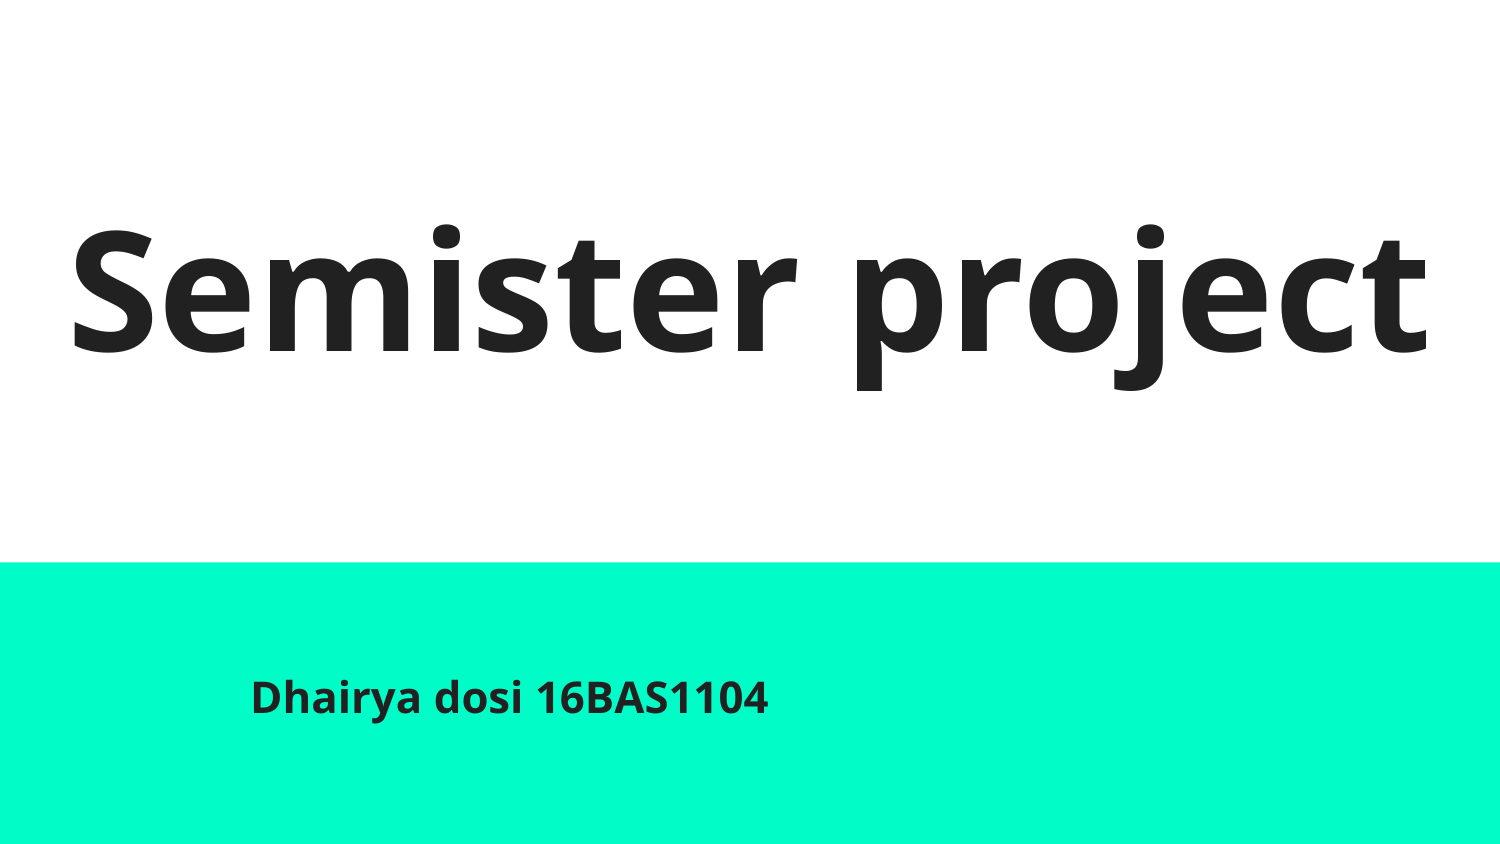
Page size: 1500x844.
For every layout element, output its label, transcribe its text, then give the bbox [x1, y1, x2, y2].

subtitle Dhairya dosi 16BAS1104 [51, 638, 1449, 755]
title Semister project [51, 64, 1449, 506]
